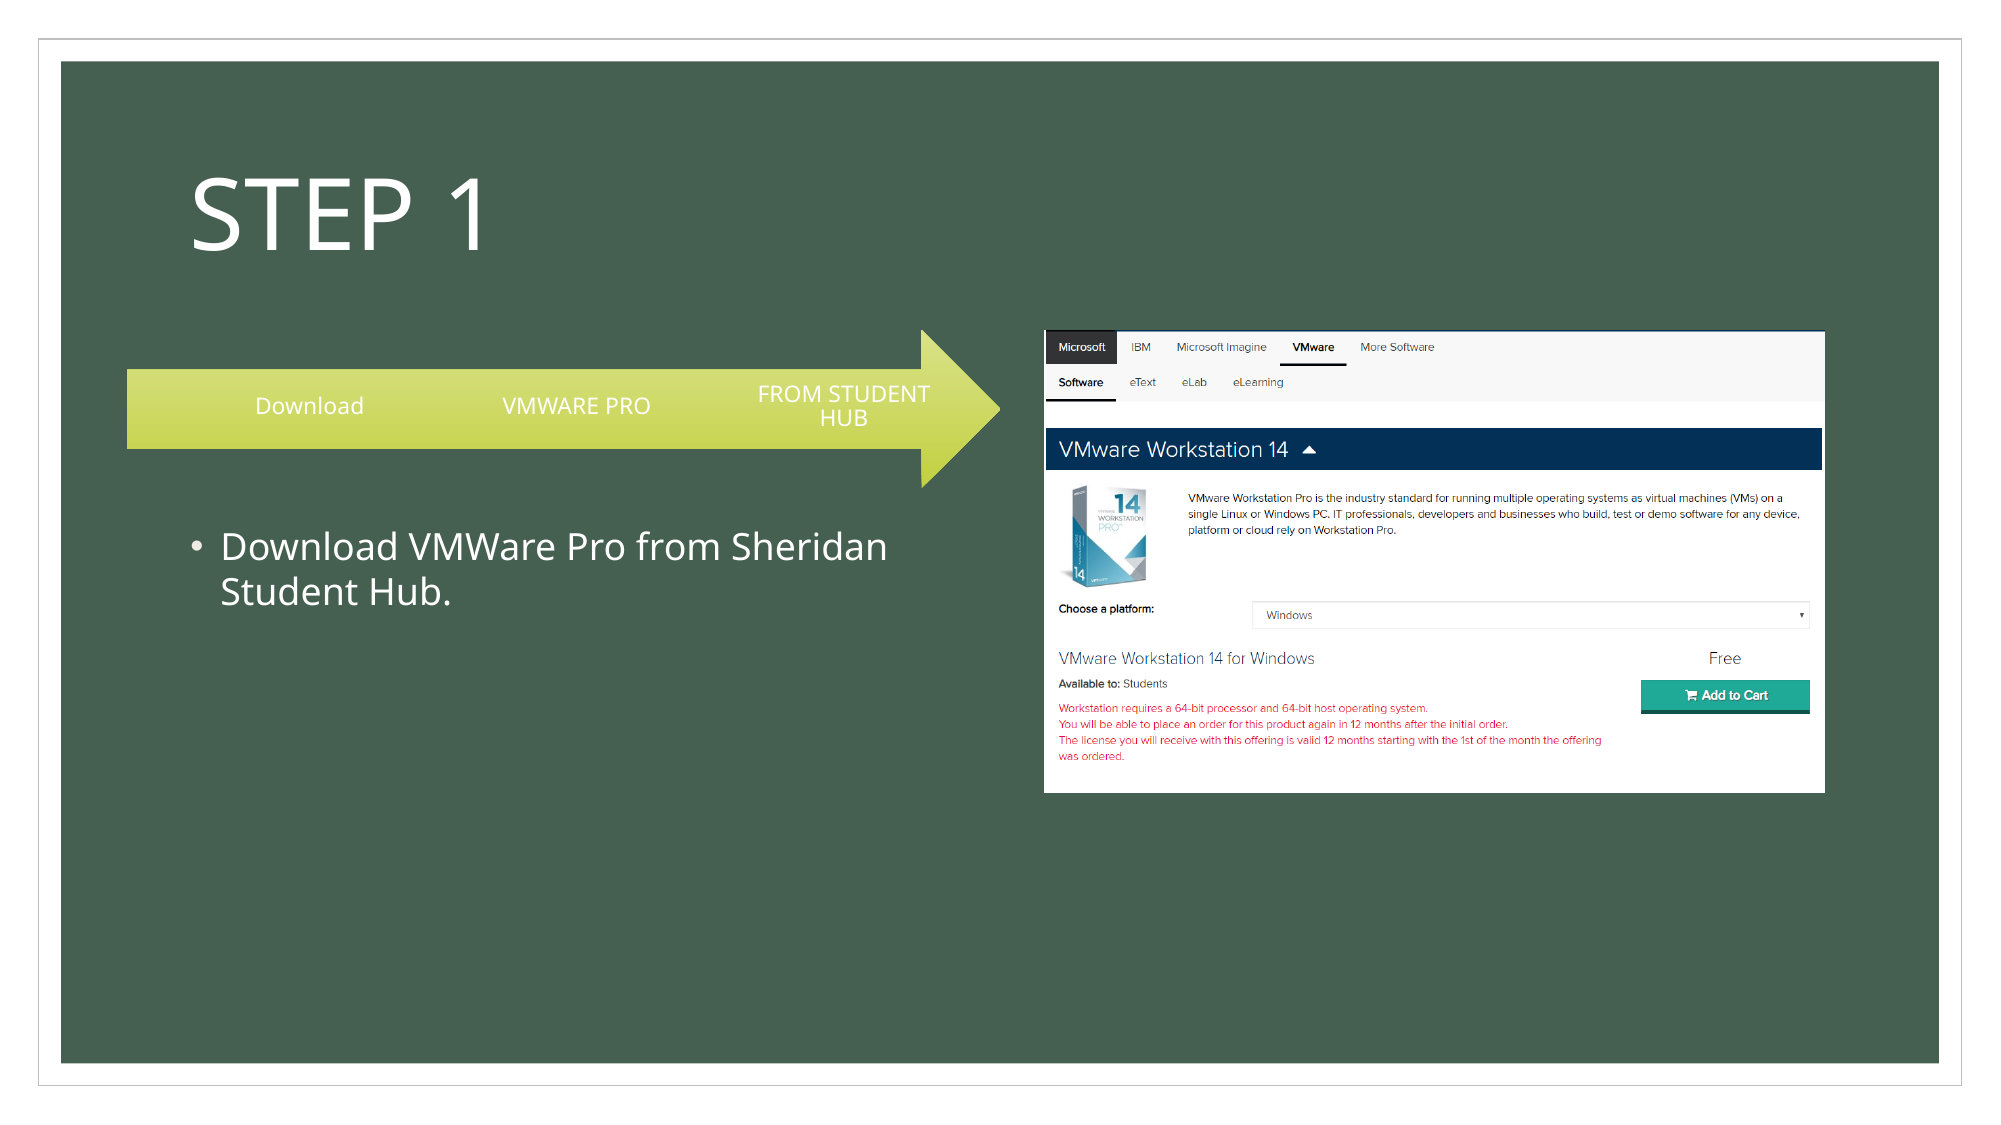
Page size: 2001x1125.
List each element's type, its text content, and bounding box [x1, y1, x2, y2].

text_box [127, 330, 1001, 512]
title STEP 1 [174, 105, 1825, 331]
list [1044, 330, 1825, 793]
list Download VMWare Pro from Sheridan Student Hub. [175, 518, 956, 978]
